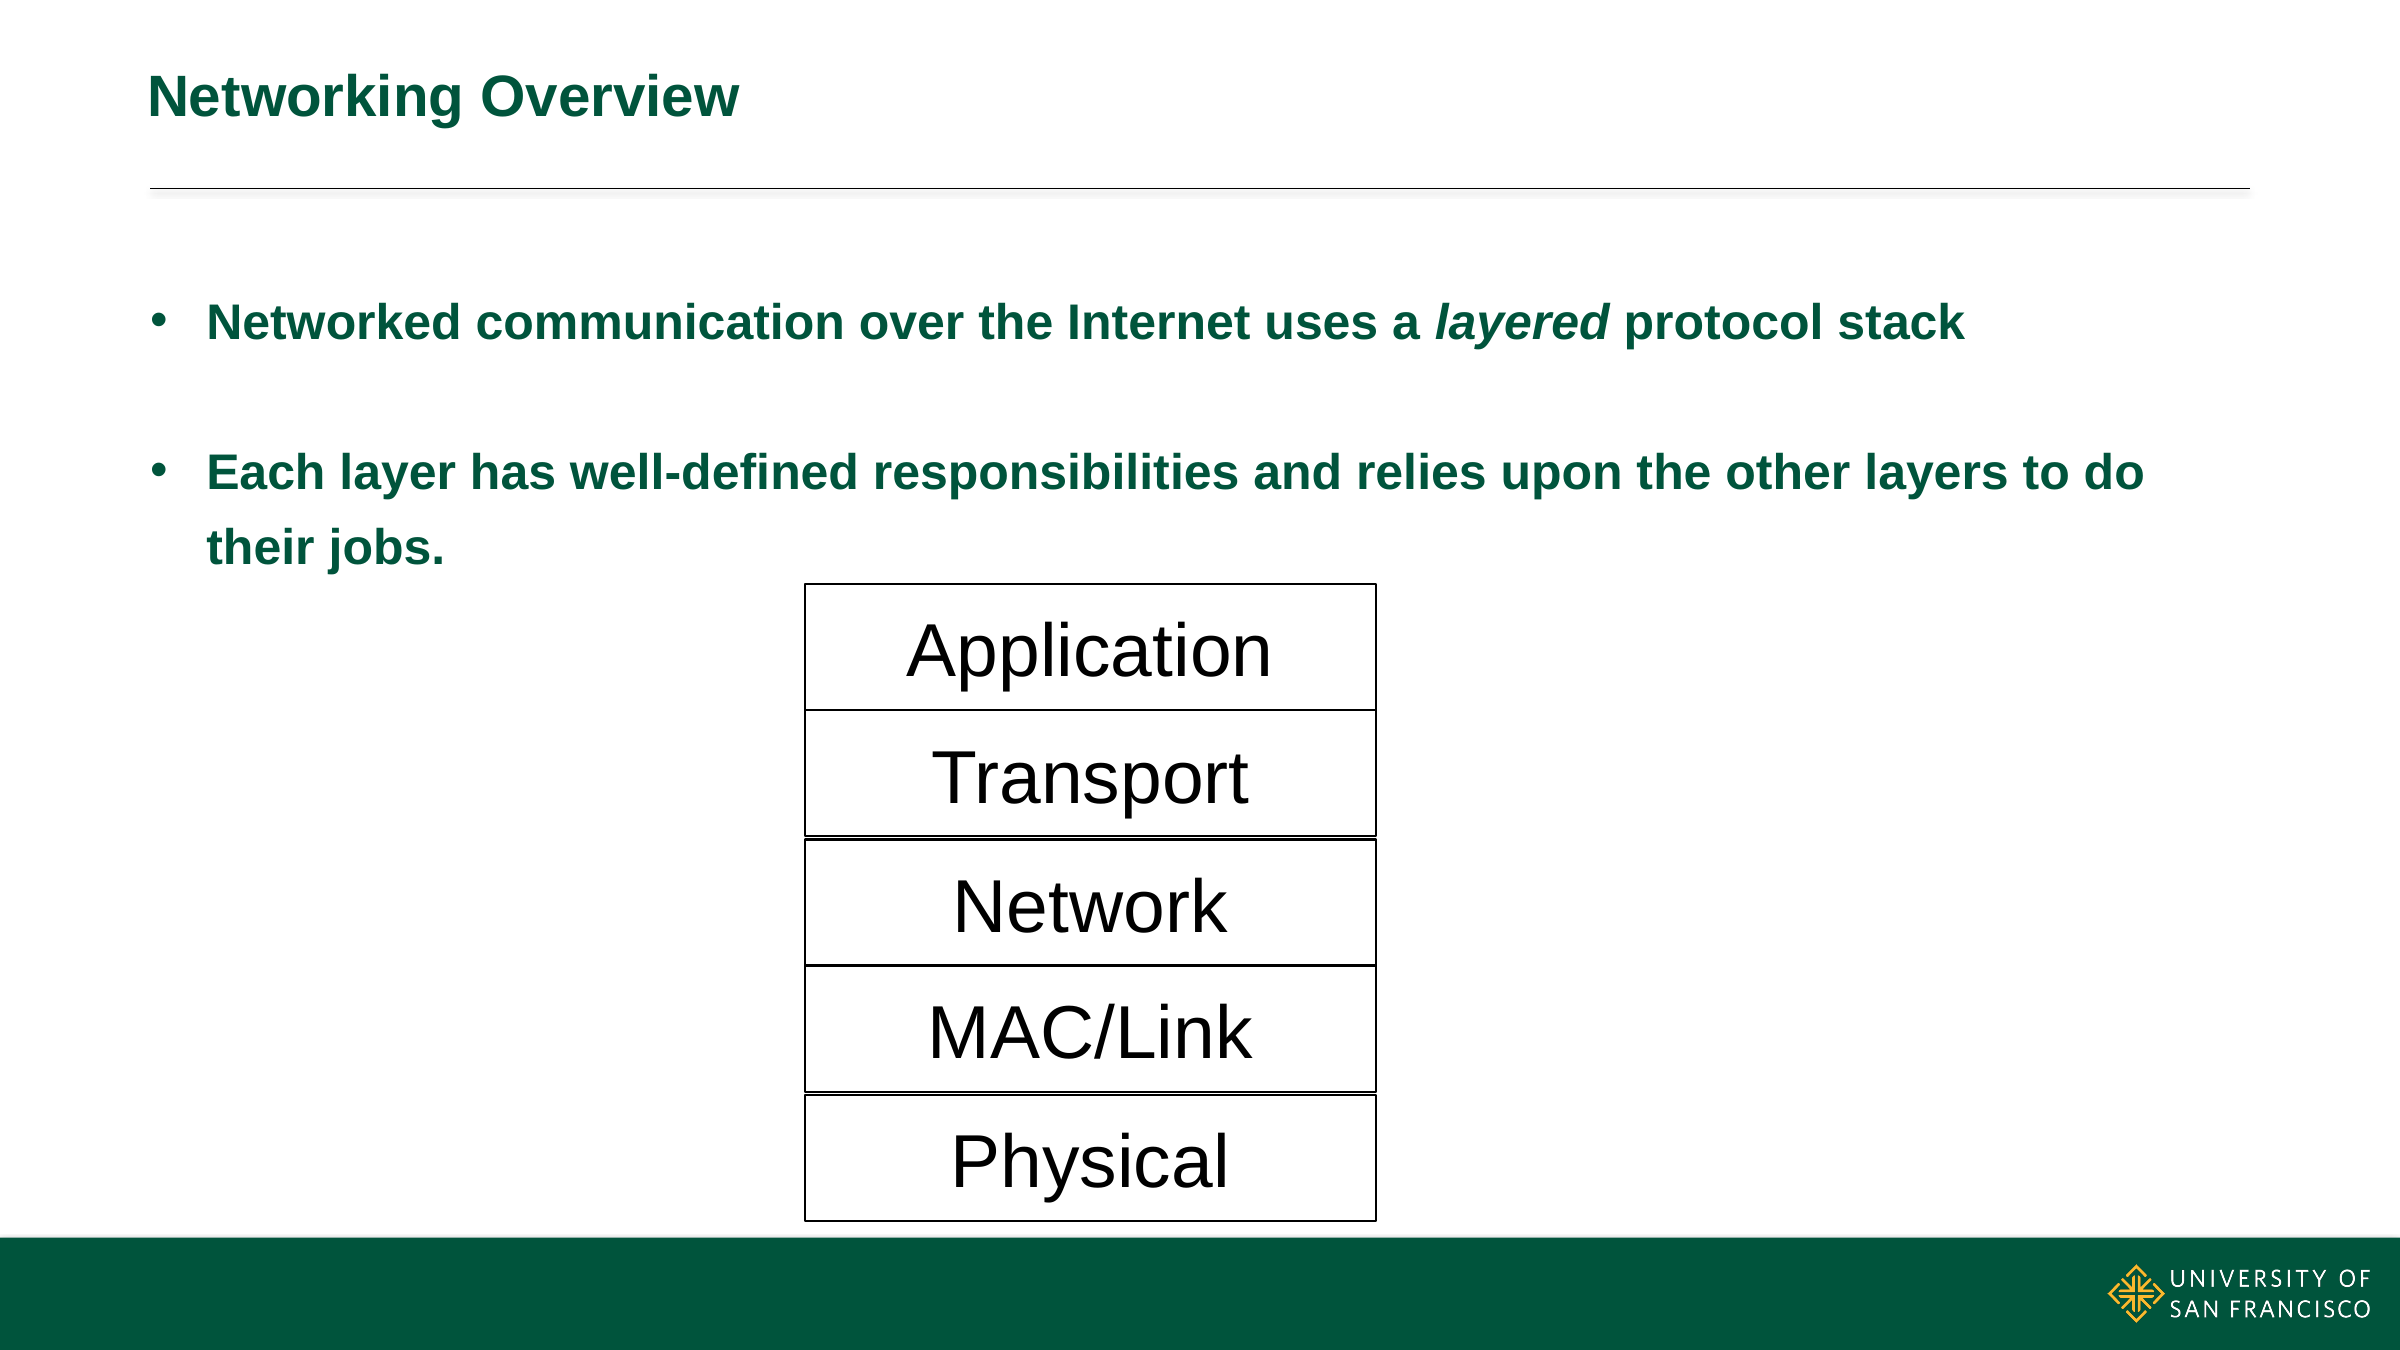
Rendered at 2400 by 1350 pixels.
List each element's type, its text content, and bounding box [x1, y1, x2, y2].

text_box Physical [804, 1095, 1376, 1221]
text_box Transport [805, 710, 1377, 837]
list Networked communication over the Internet uses a layered protocol stack Each layer has well-defined responsibilities and relies upon the other layers to do their jobs. [150, 274, 2250, 1147]
text_box MAC/Link [804, 965, 1376, 1092]
text_box Network [804, 839, 1376, 965]
title Networking Overview [146, 25, 2250, 165]
text_box Application [804, 583, 1376, 710]
picture [2107, 1264, 2370, 1323]
